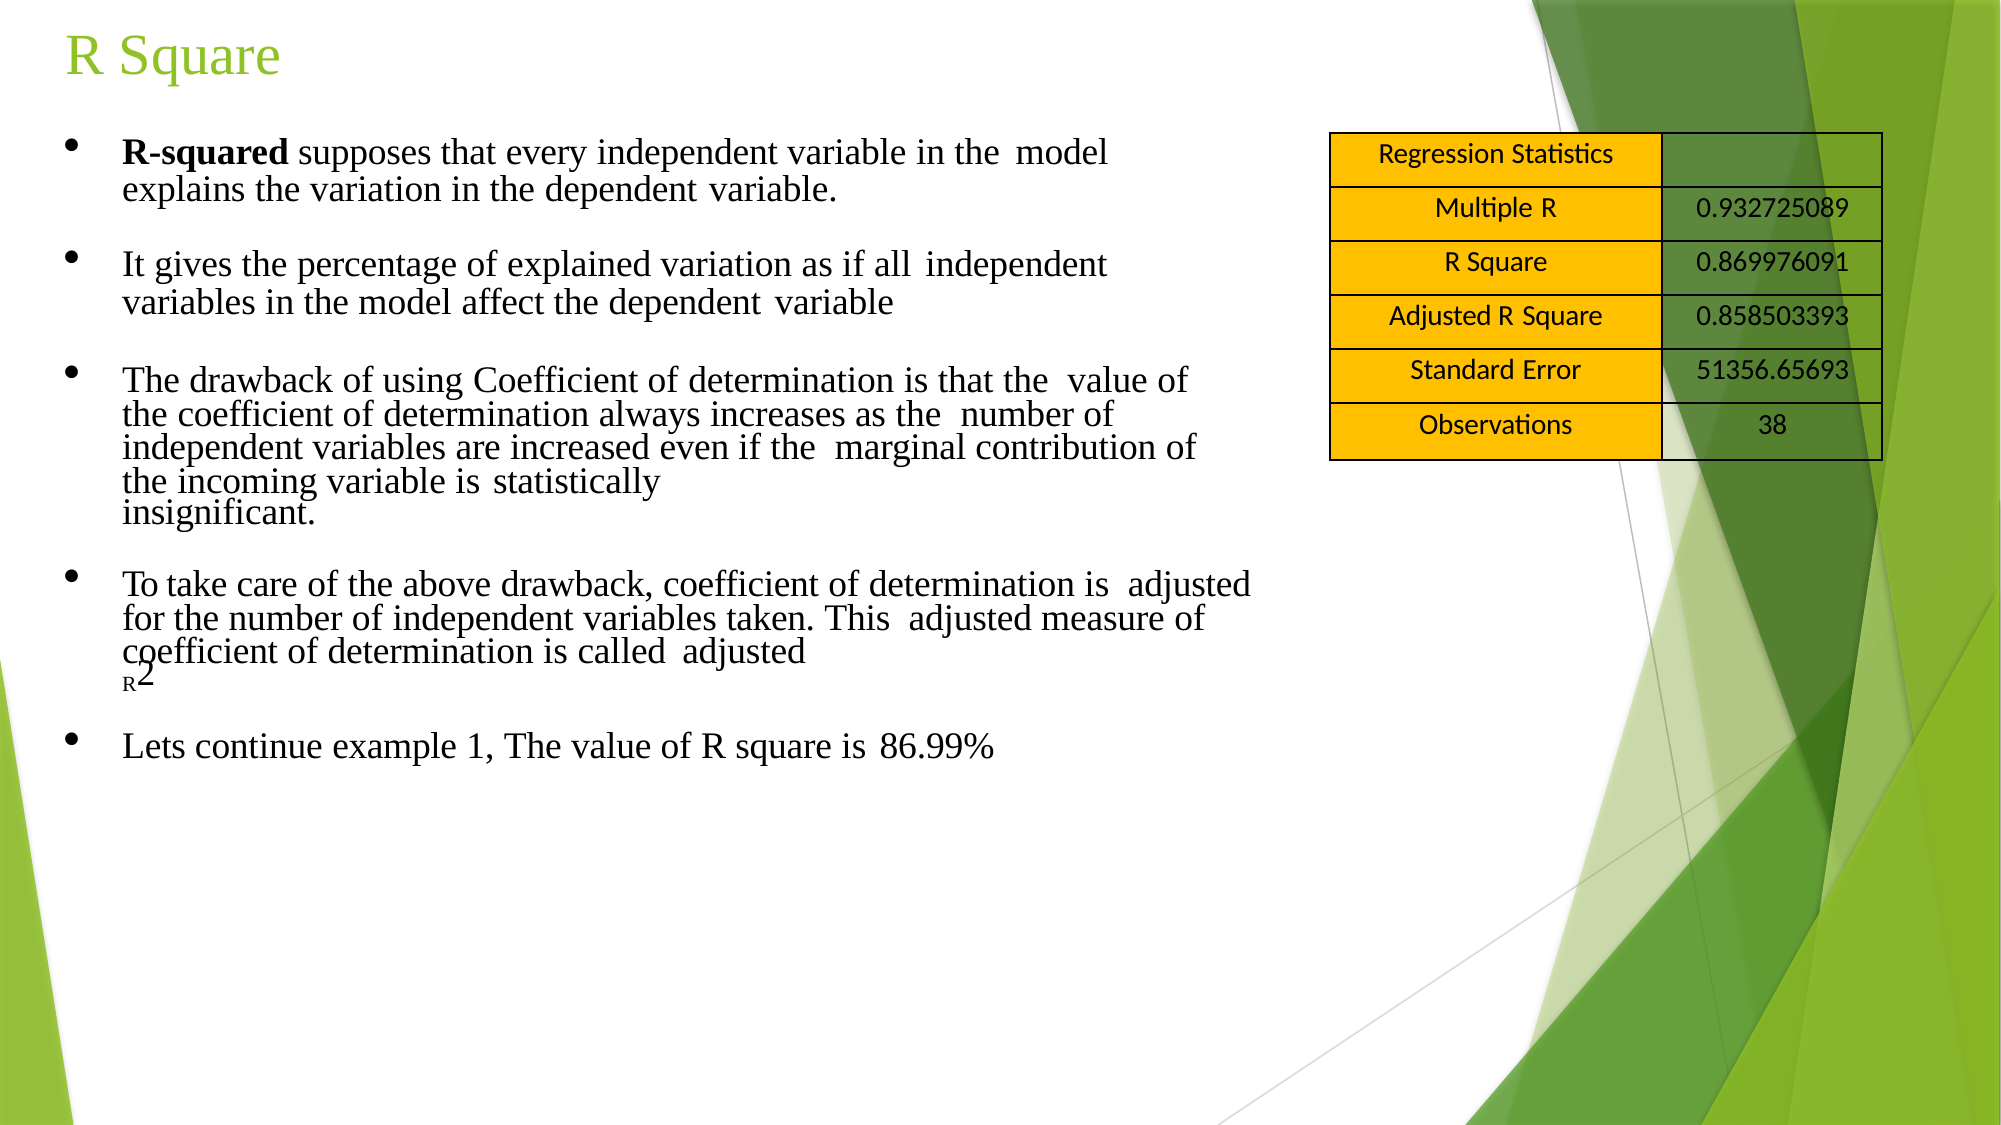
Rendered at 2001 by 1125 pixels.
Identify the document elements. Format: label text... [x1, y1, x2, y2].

table_cell R Square [1331, 242, 1661, 294]
table_header Regression Statistics [1331, 134, 1661, 186]
table_cell Observations [1331, 404, 1661, 459]
table_cell Multiple R [1331, 188, 1661, 240]
table_cell 0.869976091 [1663, 242, 1881, 294]
table_cell 51356.65693 [1663, 350, 1881, 402]
table_header [1663, 134, 1881, 186]
table_cell Adjusted R Square [1331, 296, 1661, 348]
text_box R-squared supposes that every independent variable in the model explains the variation in the dependent variable. It gives the percentage of explained variation as if all independent variables in the model affect the dependent variable The drawback of using Coefficient of determination is that the value of the coefficient of determination always increases as the number of independent variables are increased even if the marginal contribution of the incoming variable is statistically insignificant. To take care of the above drawback, coefficient of determination is adjusted for the number of independent variables taken. This adjusted measure of coefficient of determination is called adjusted R2 Lets continue example 1, The value of R square is 86.99% [55, 126, 1264, 766]
table_cell 0.858503393 [1663, 296, 1881, 348]
table_cell 38 [1663, 404, 1881, 459]
table_cell Standard Error [1331, 350, 1661, 402]
table_cell 0.932725089 [1663, 188, 1881, 240]
title R Square [63, 14, 488, 126]
